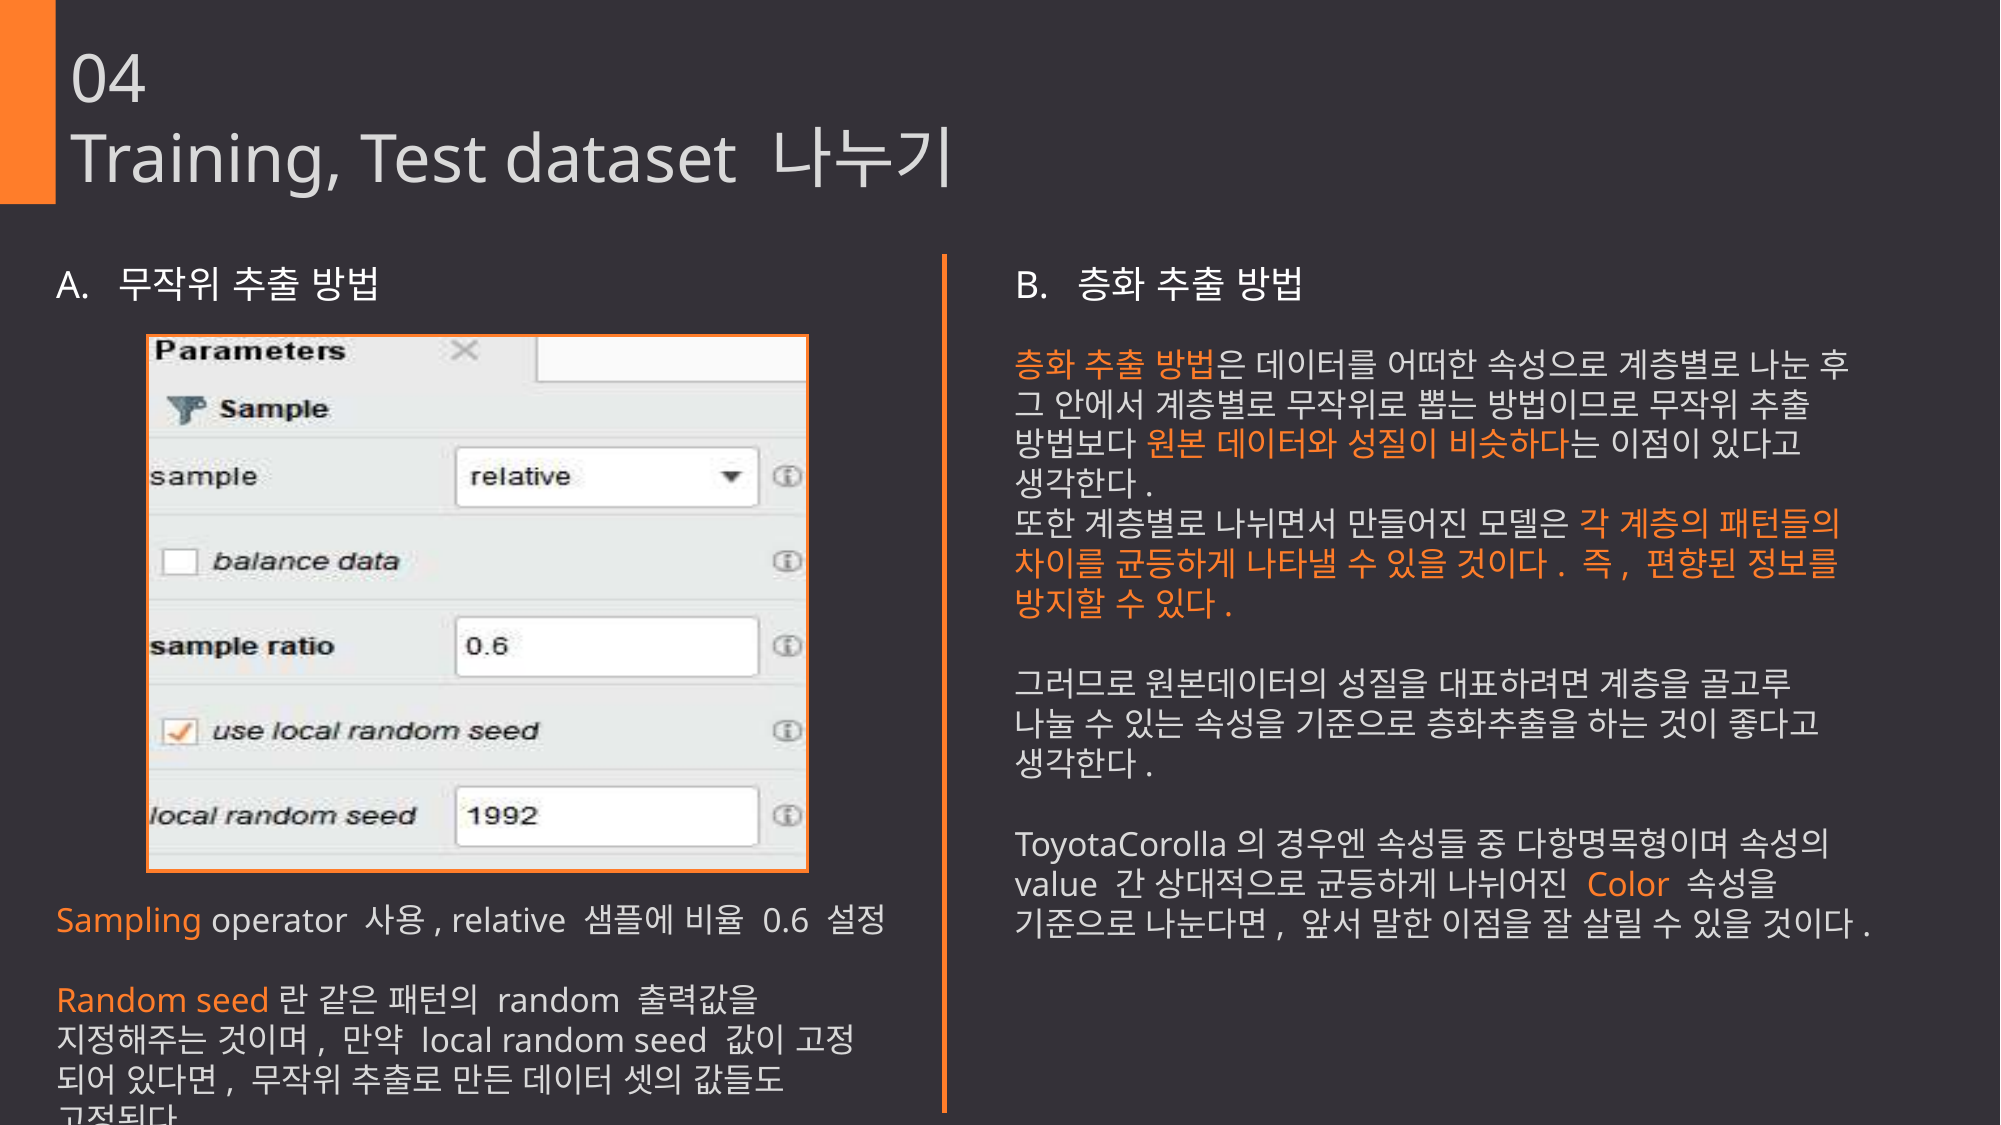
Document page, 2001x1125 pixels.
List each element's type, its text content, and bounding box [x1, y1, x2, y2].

text_box [0, 0, 57, 205]
text_box Sampling operator 사용, relative 샘플에 비율 0.6 설정 Random seed란 같은 패턴의 random 출력값을 지정해주는 것이며, 만약 local random seed 값이 고정 되어 있다면, 무작위 추출로 만든 데이터 셋의 값들도 고정된다. [41, 892, 919, 1125]
text_box Training, Test dataset 나누기 [55, 108, 1288, 203]
text_box [147, 335, 808, 872]
text_box A. 무작위 추출 방법 [41, 253, 414, 314]
text_box 04 [57, 28, 328, 108]
text_box B. 층화 추출 방법 [999, 253, 1500, 314]
text_box 층화 추출 방법은 데이터를 어떠한 속성으로 계층별로 나눈 후 그 안에서 계층별로 무작위로 뽑는 방법이므로 무작위 추출 방법보다 원본 데이터와 성질이 비슷하다는 이점이 있다고 생각한다. 또한 계층별로 나뉘면서 만들어진 모델은 각 계층의 패턴들의 차이를 균등하게 나타낼 수 있을 것이다. 즉, 편향된 정보를 방지할 수 있다. 그러므로 원본데이터의 성질을 대표하려면 계층을 골고루 나눌 수 있는 속성을 기준으로 층화추출을 하는 것이 좋다고 생각한다. ToyotaCorolla의 경우엔 속성들 중 다항명목형이며 속성의 value 간 상대적으로 균등하게 나뉘어진 Color 속성을 기준으로 나눈다면, 앞서 말한 이점을 잘 살릴 수 있을 것이다. [999, 336, 1877, 950]
